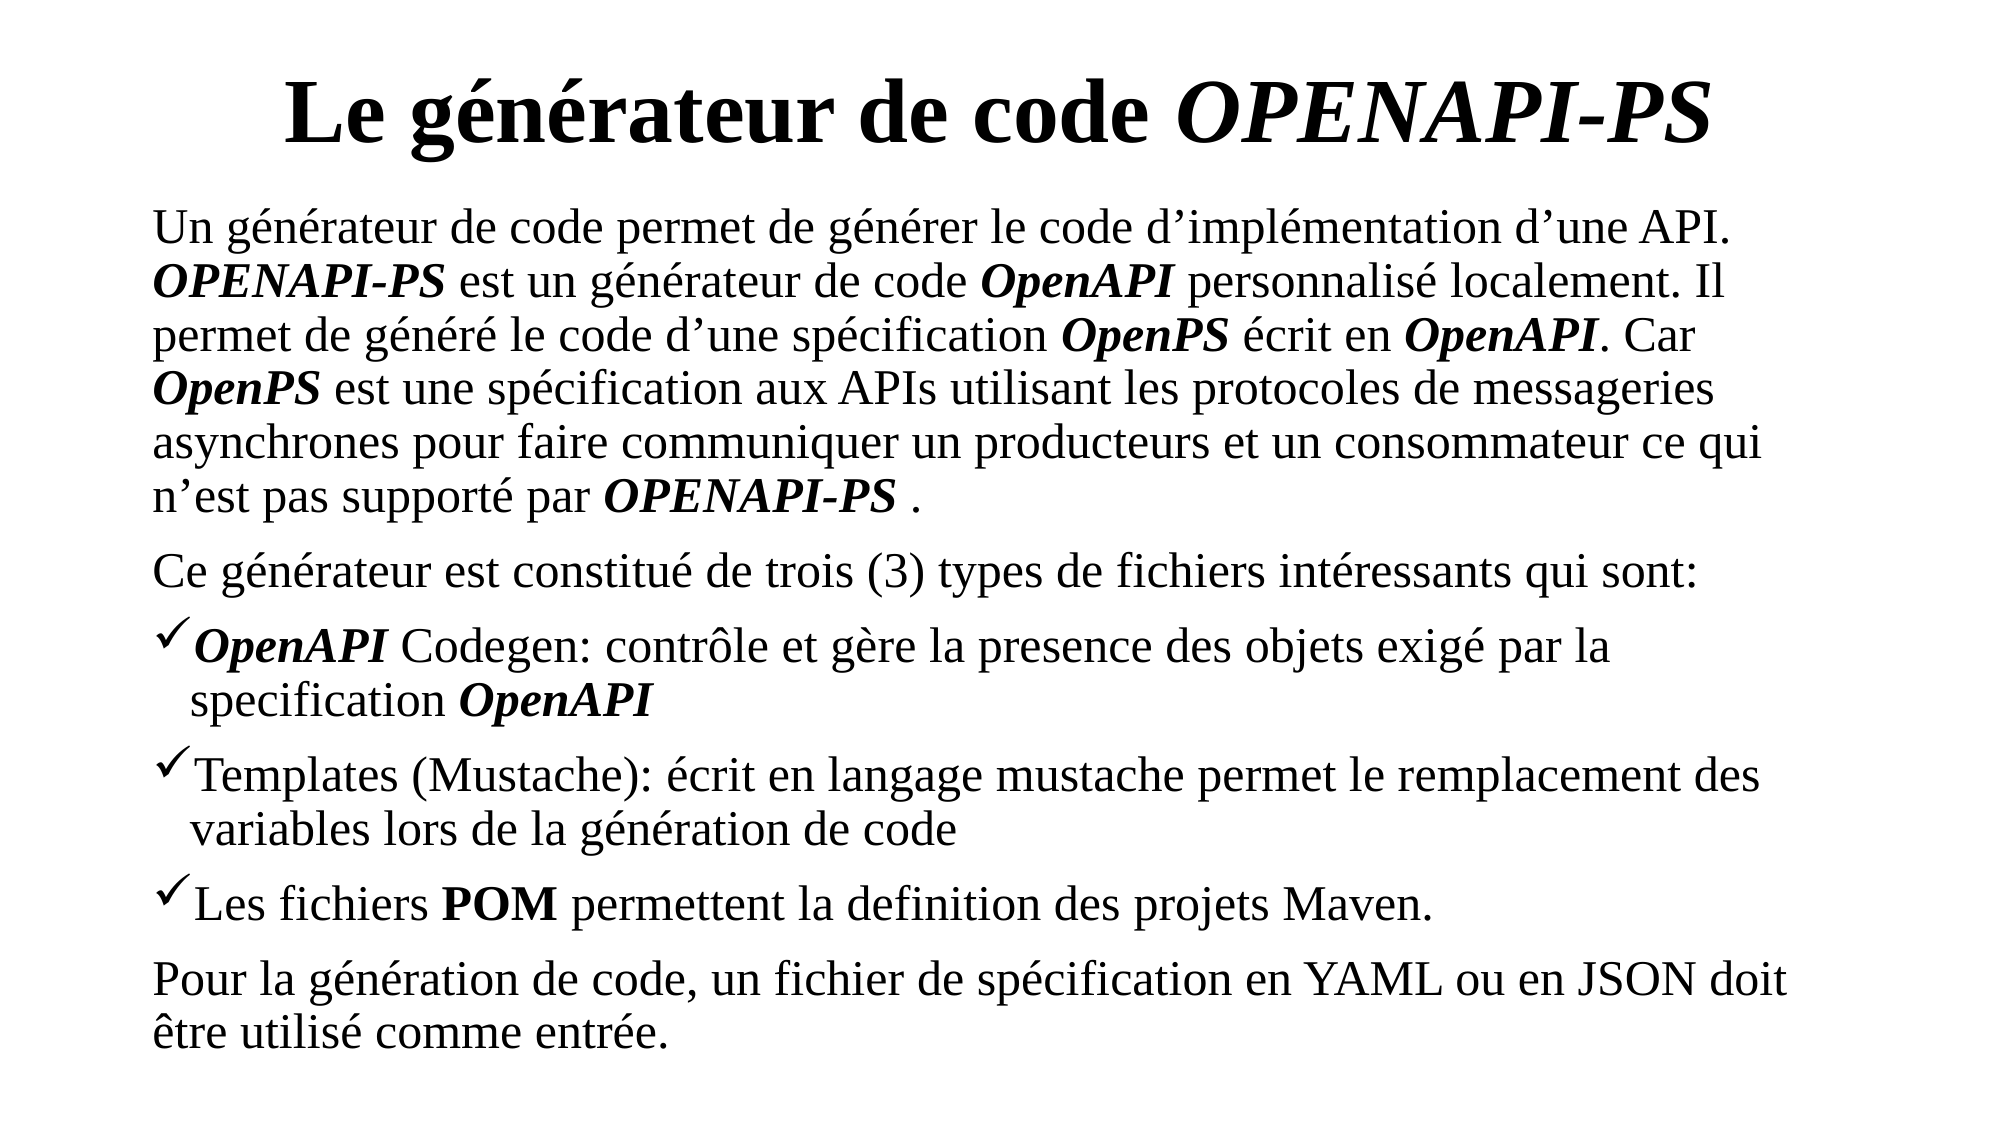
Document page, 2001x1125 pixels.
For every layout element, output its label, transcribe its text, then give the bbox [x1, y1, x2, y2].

title Le générateur de code OPENAPI-PS [137, 53, 1863, 172]
list Un générateur de code permet de générer le code d’implémentation d’une API. OPENAPI-PS est un générateur de code OpenAPI personnalisé localement. Il permet de généré le code d’une spécification OpenPS écrit en OpenAPI. Car OpenPS est une spécification aux APIs utilisant les protocoles de messageries asynchrones pour faire communiquer un producteurs et un consommateur ce qui n’est pas supporté par OPENAPI-PS . Ce générateur est constitué de trois (3) types de fichiers intéressants qui sont: OpenAPI Codegen: contrôle et gère la presence des objets exigé par la specification OpenAPI Templates (Mustache): écrit en langage mustache permet le remplacement des variables lors de la génération de code Les fichiers POM permettent la definition des projets Maven. Pour la génération de code, un fichier de spécification en YAML ou en JSON doit être utilisé comme entrée. [137, 192, 1863, 1087]
